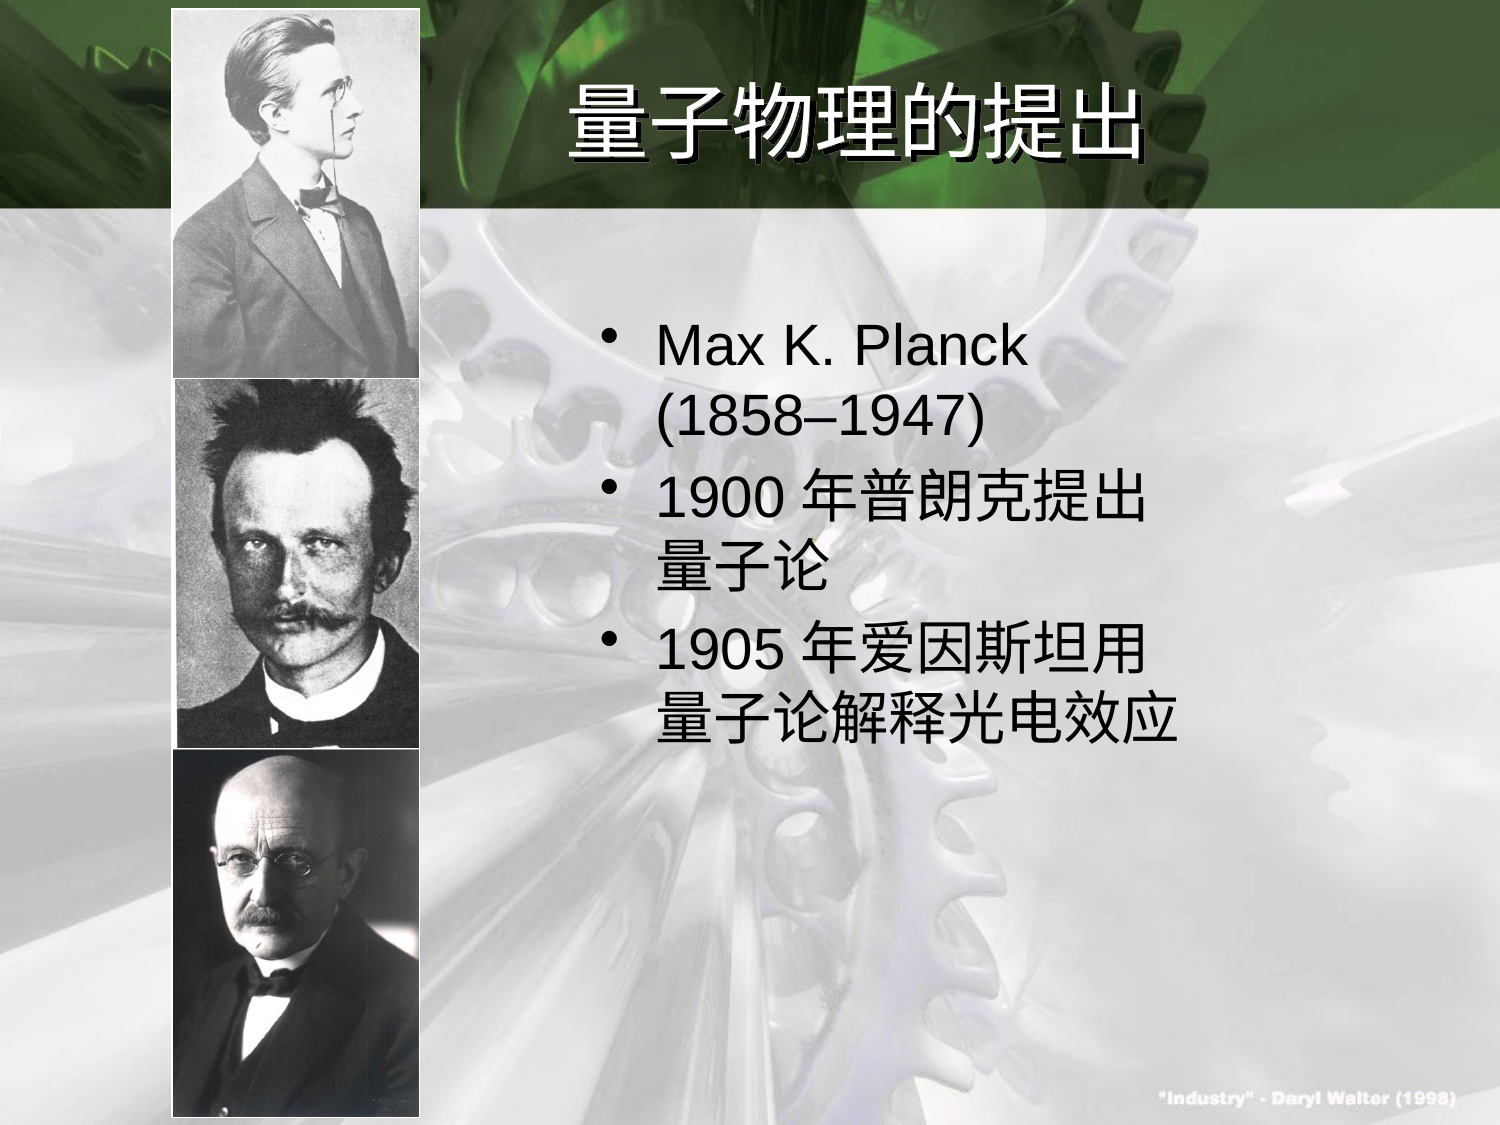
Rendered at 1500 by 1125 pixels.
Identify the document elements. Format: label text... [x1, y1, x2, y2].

picture [0, 0, 1500, 1125]
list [170, 7, 420, 1118]
list Max K. Planck (1858–1947) 1900年普朗克提出量子论 1905年爱因斯坦用量子论解释光电效应 [584, 299, 1210, 1001]
title 量子物理的提出 [424, 24, 1495, 213]
